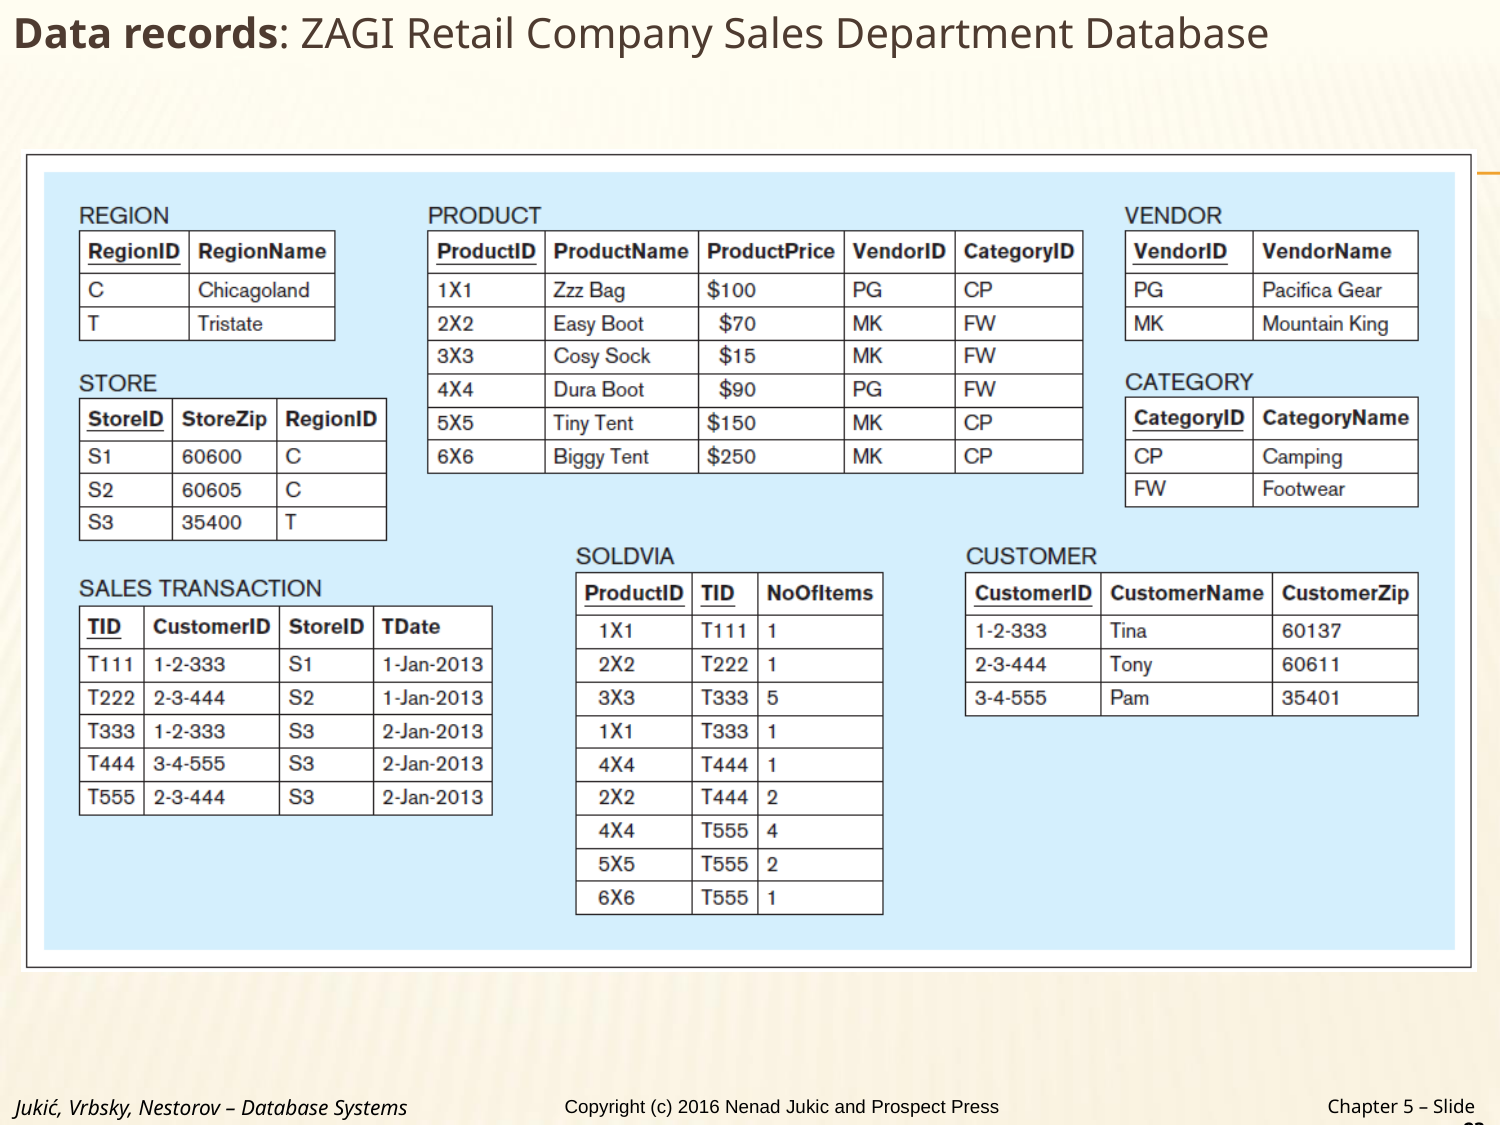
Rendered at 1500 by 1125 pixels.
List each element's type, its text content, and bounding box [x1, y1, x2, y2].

picture [0, 95, 1500, 1125]
text_box Data records: ZAGI Retail Company Sales Department Database [0, 0, 1500, 95]
footer Jukić, Vrbsky, Nestorov – Database Systems [0, 1087, 625, 1125]
slide_number Chapter 5 – Slide 23 [1299, 1087, 1500, 1125]
